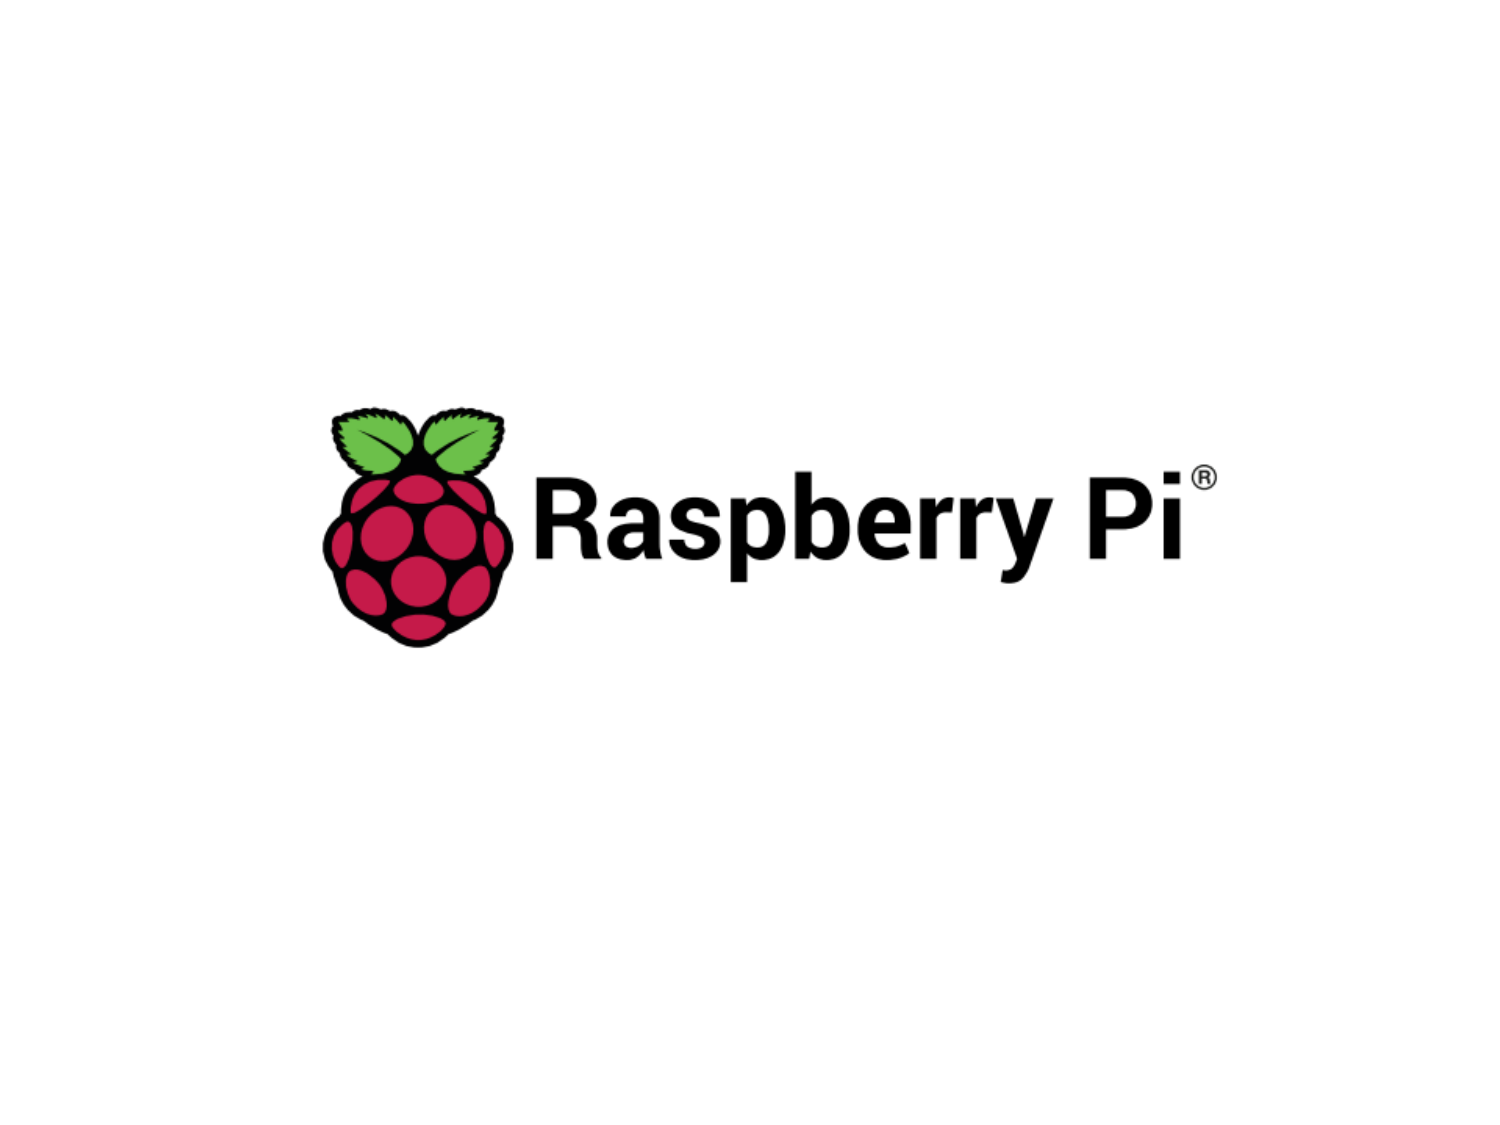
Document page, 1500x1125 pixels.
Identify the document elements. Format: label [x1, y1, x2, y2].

picture [300, 385, 1228, 670]
